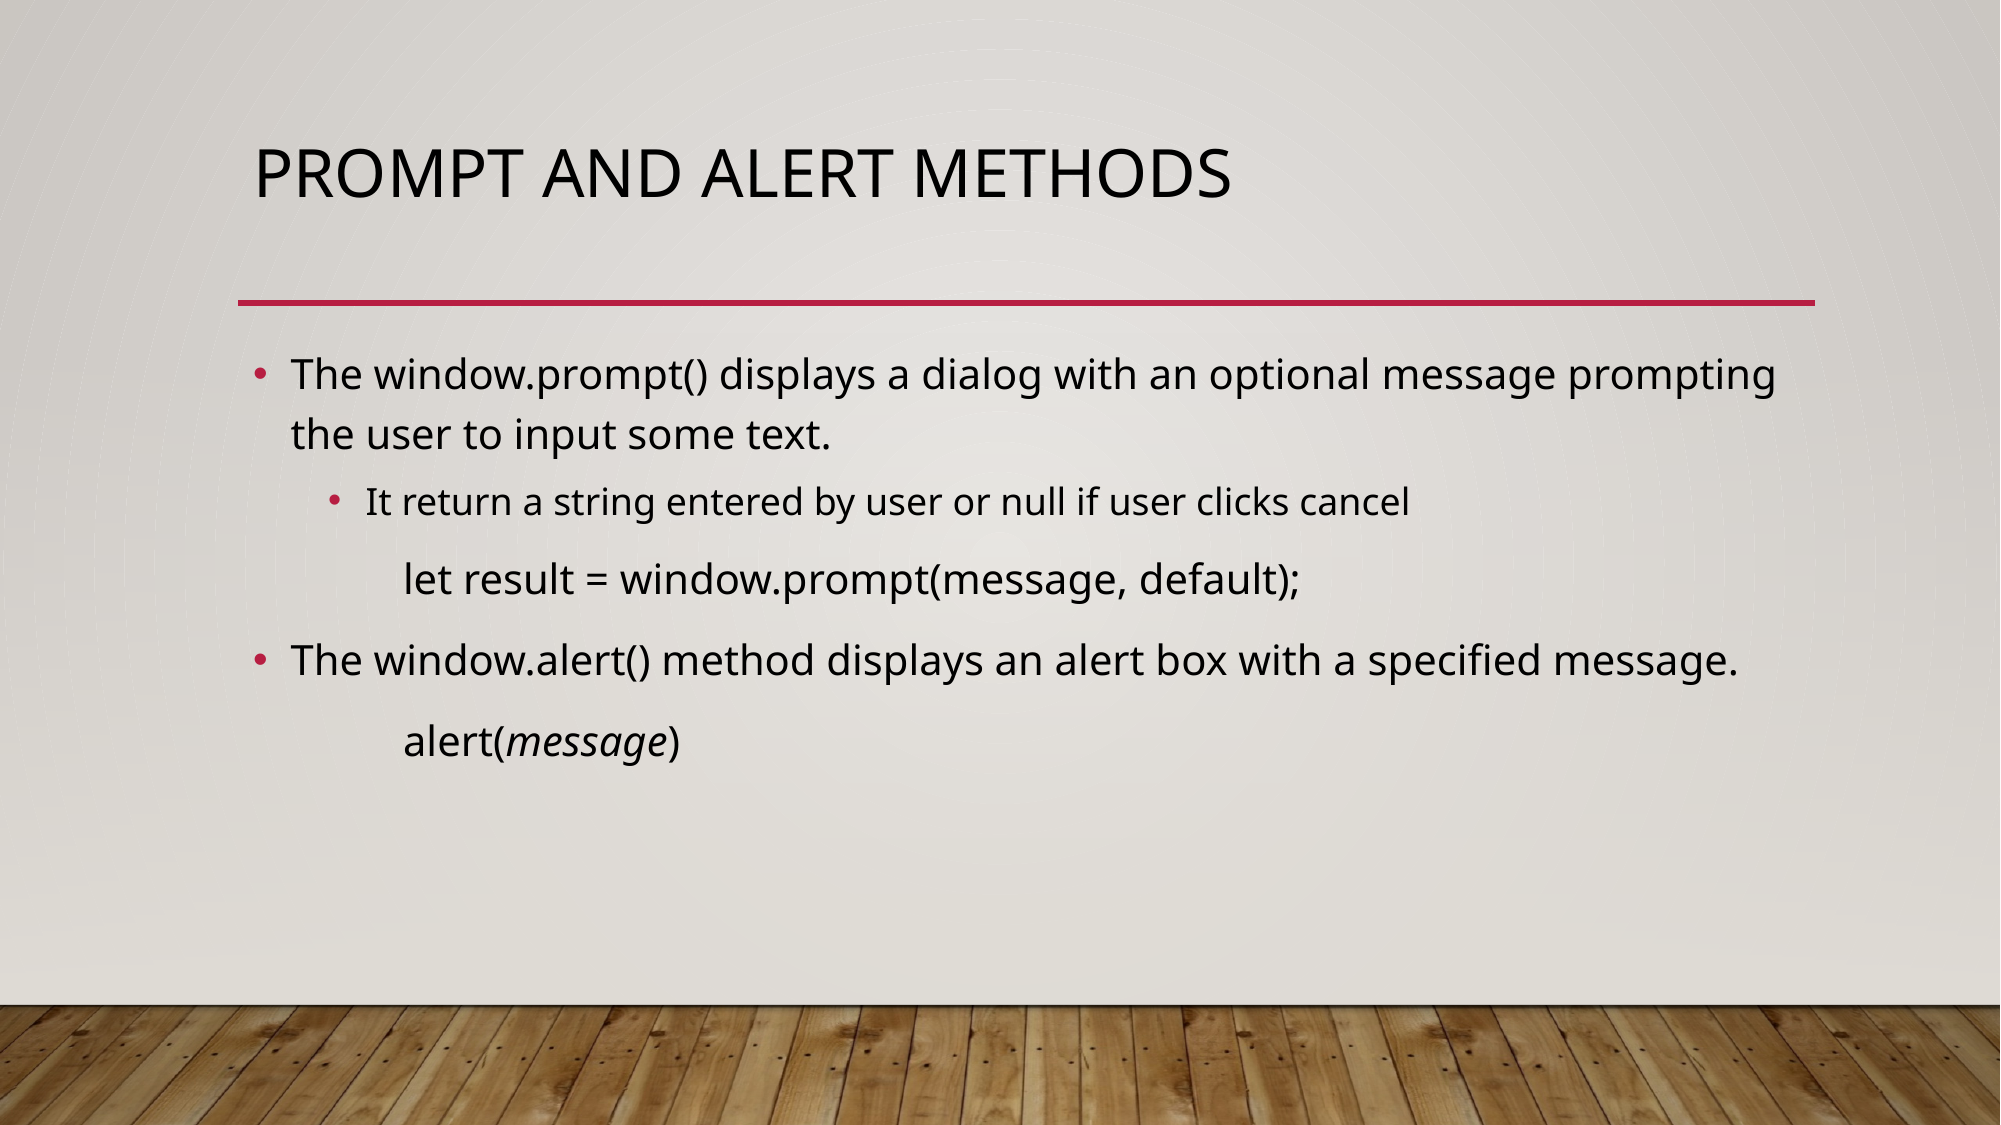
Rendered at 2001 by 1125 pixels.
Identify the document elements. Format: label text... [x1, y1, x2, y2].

picture [0, 1005, 2000, 1125]
title Prompt and Alert methods [238, 131, 1814, 305]
list The window.prompt() displays a dialog with an optional message prompting the user to input some text. It return a string entered by user or null if user clicks cancel let result = window.prompt(message, default); The window.alert() method displays an alert box with a specified message. alert(message) [238, 330, 1814, 897]
